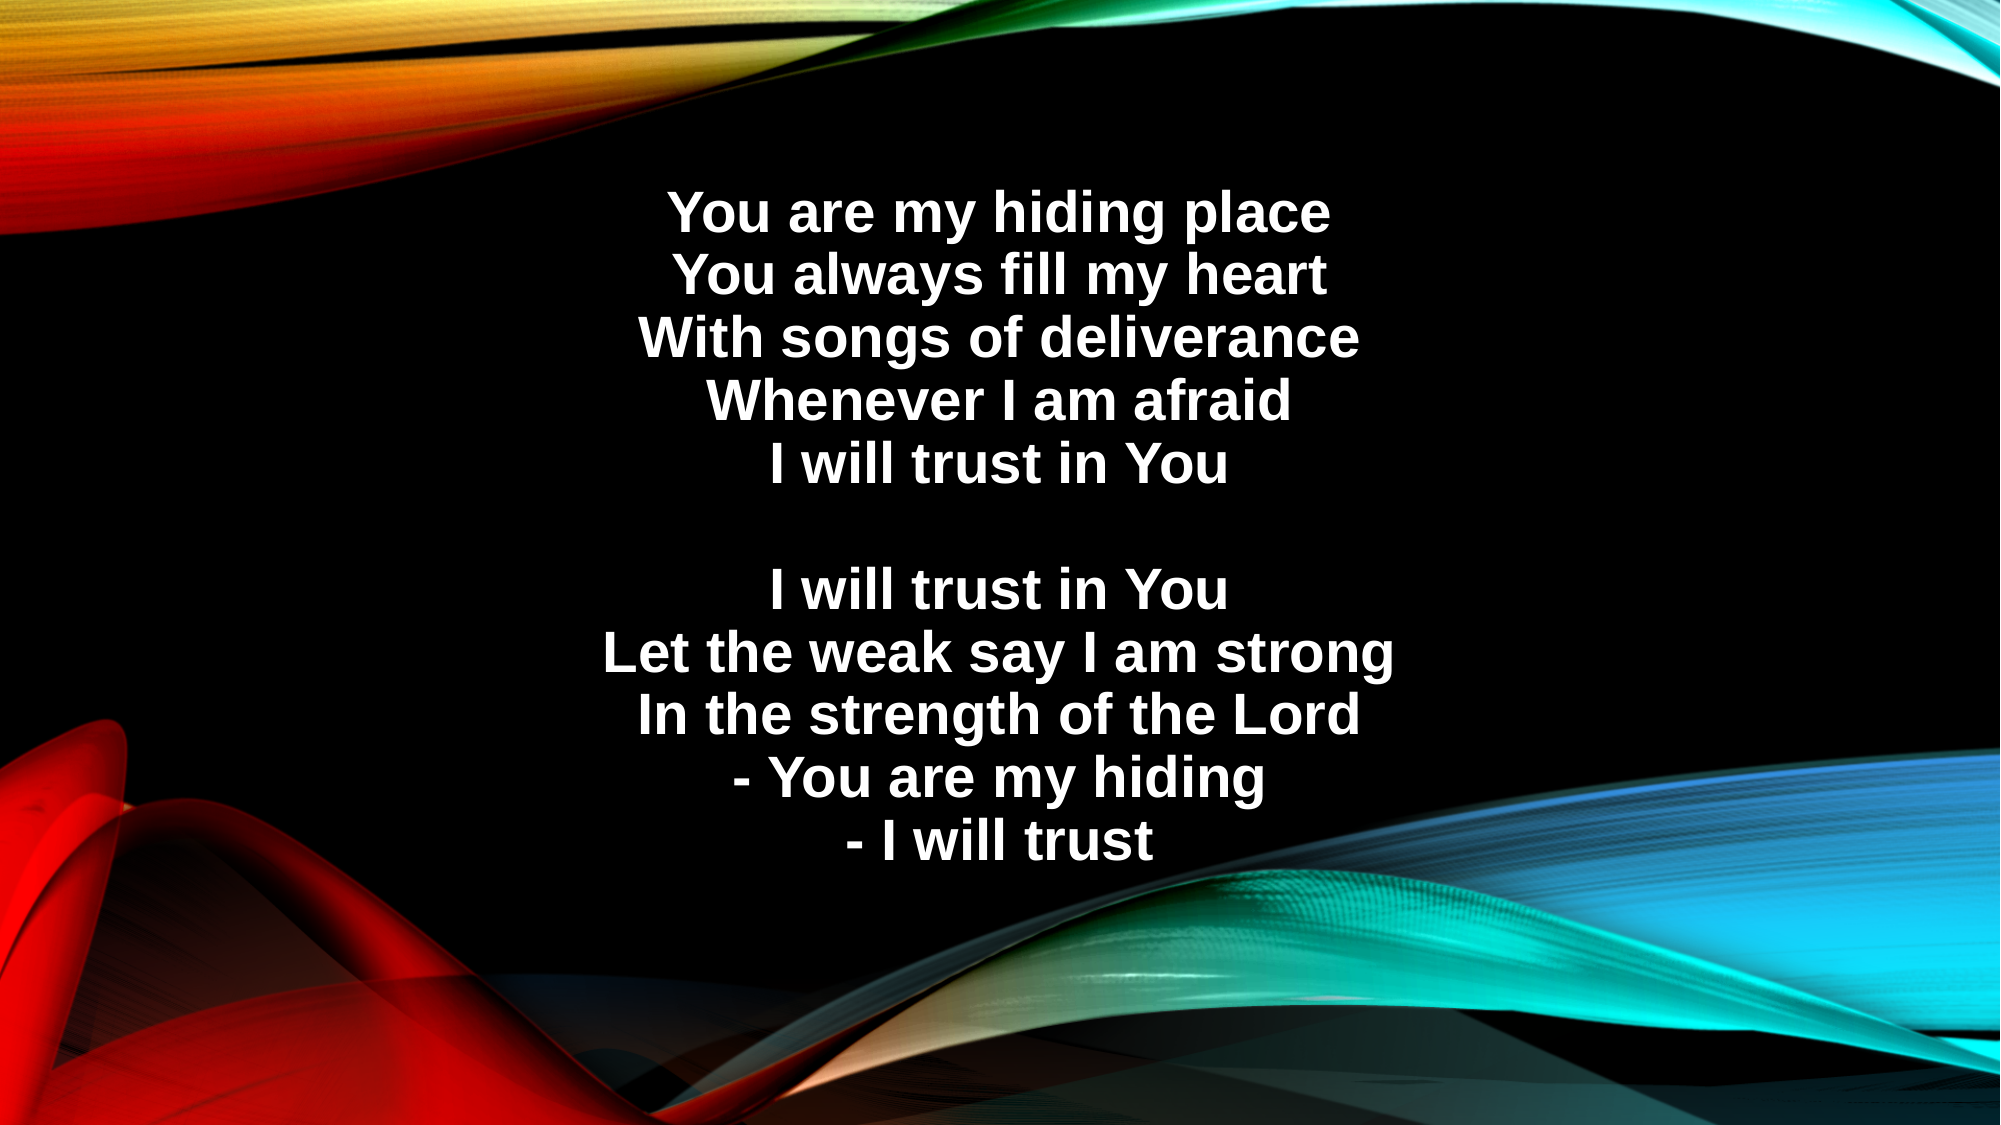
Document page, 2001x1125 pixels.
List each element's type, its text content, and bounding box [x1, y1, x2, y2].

subtitle You are my hiding place You always fill my heart With songs of deliverance Whenever I am afraid I will trust in You I will trust in You Let the weak say I am strong In the strength of the Lord - You are my hiding - I will trust [0, 0, 2000, 1125]
